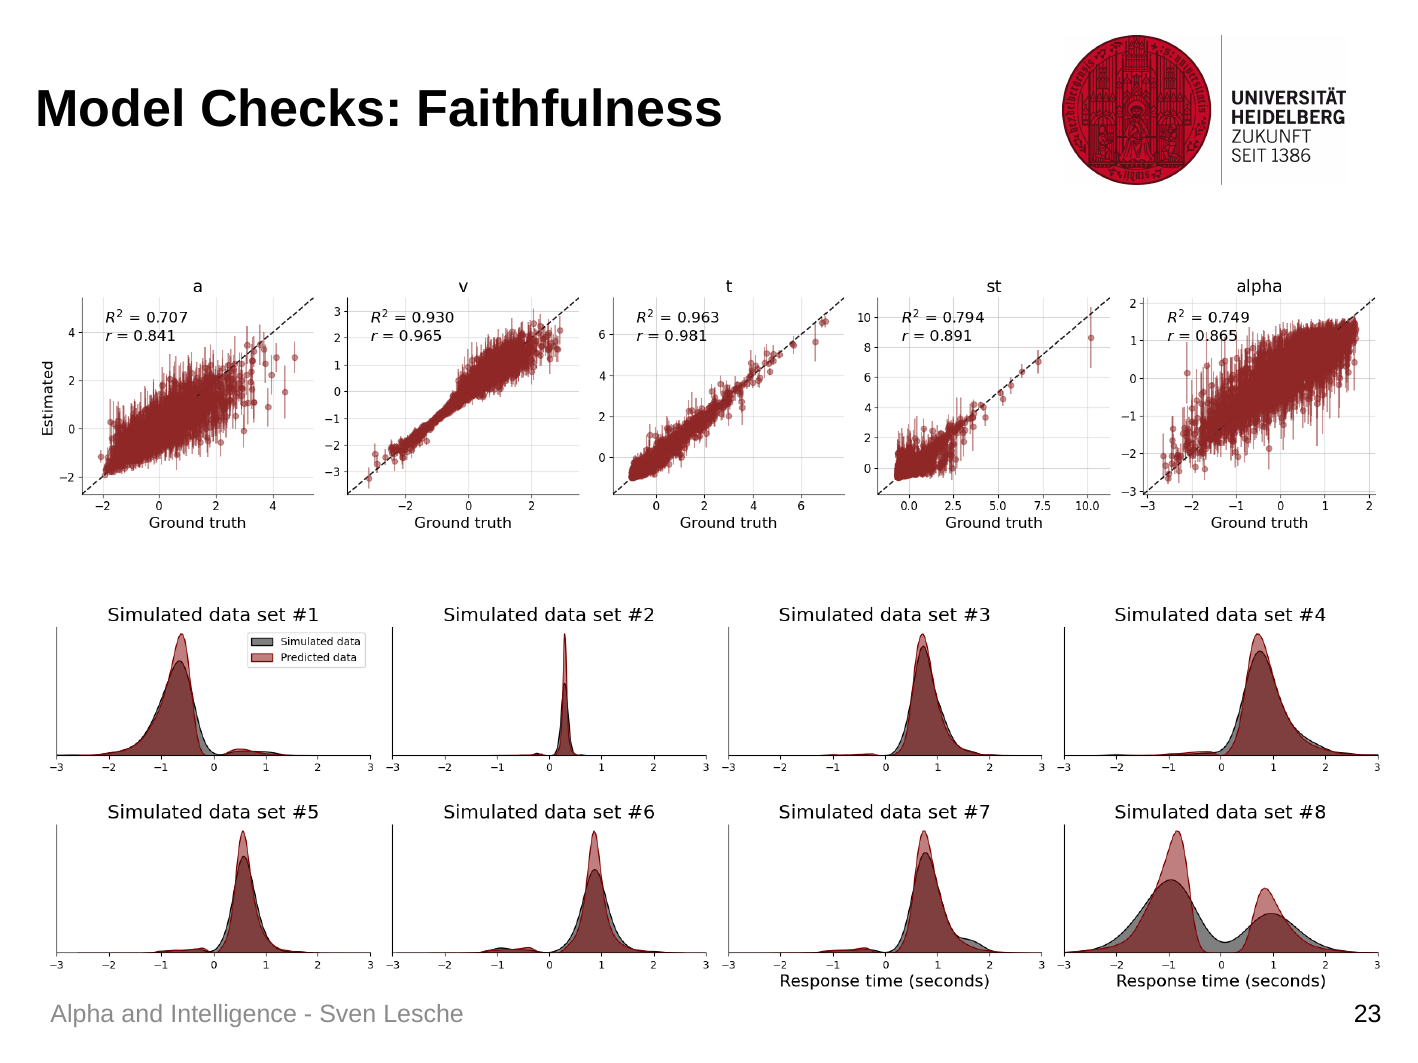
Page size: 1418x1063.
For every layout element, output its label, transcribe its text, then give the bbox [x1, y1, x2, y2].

picture [33, 272, 1381, 538]
footer Alpha and Intelligence - Sven Lesche [35, 997, 922, 1028]
slide_number 23 [1015, 1005, 1382, 1028]
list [41, 599, 1389, 999]
picture [1062, 35, 1346, 185]
title Model Checks: Faithfulness [35, 76, 1022, 254]
